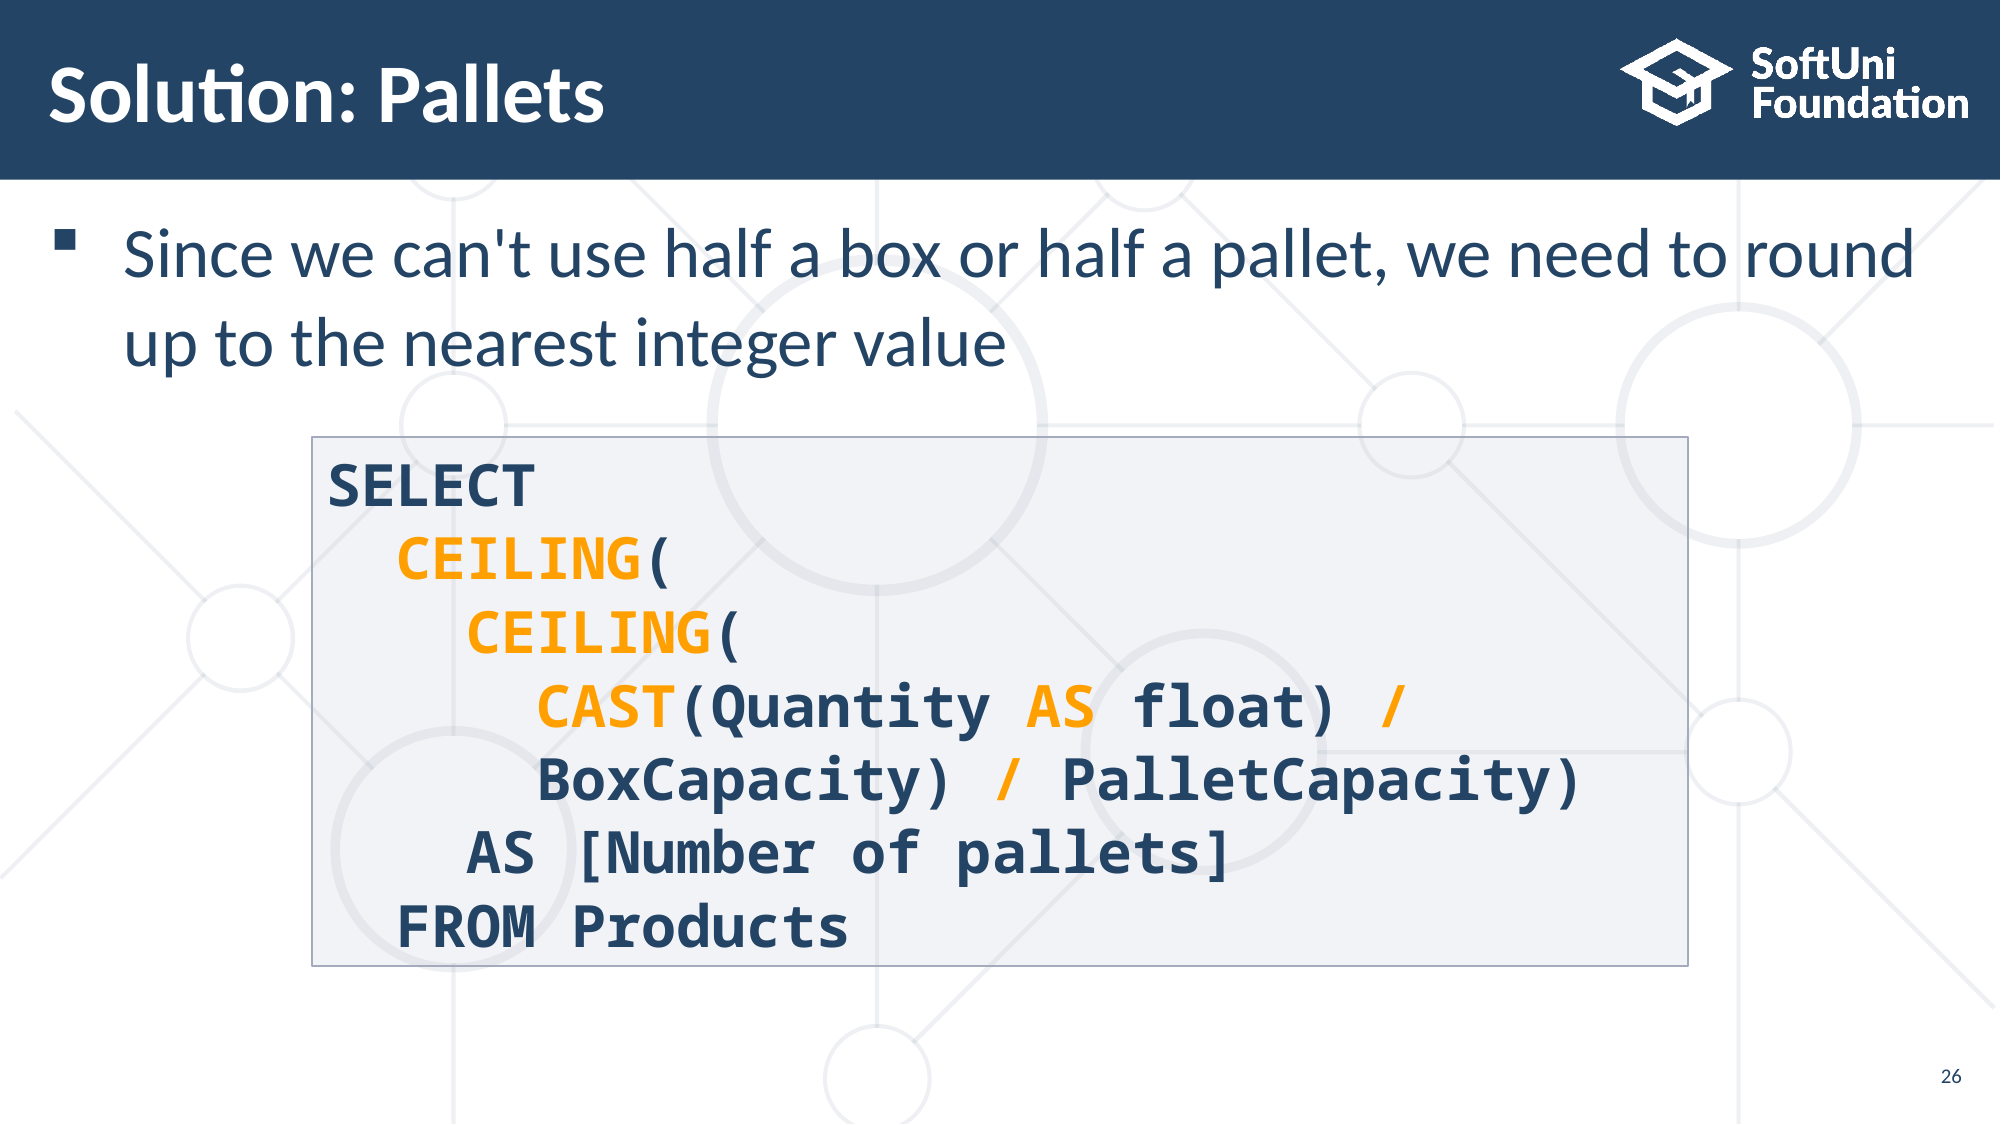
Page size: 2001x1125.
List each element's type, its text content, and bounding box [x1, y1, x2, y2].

list Since we can't use half a box or half a pallet, we need to round up to the nearest integer value [31, 196, 1970, 1050]
text_box SELECT CEILING( CEILING( CAST(Quantity AS float) / BoxCapacity) / PalletCapacity) AS [Number of pallets] FROM Products [312, 437, 1688, 967]
picture [1619, 38, 1968, 126]
slide_number 26 [1897, 1049, 1968, 1101]
title Solution: Pallets [31, 16, 1591, 162]
